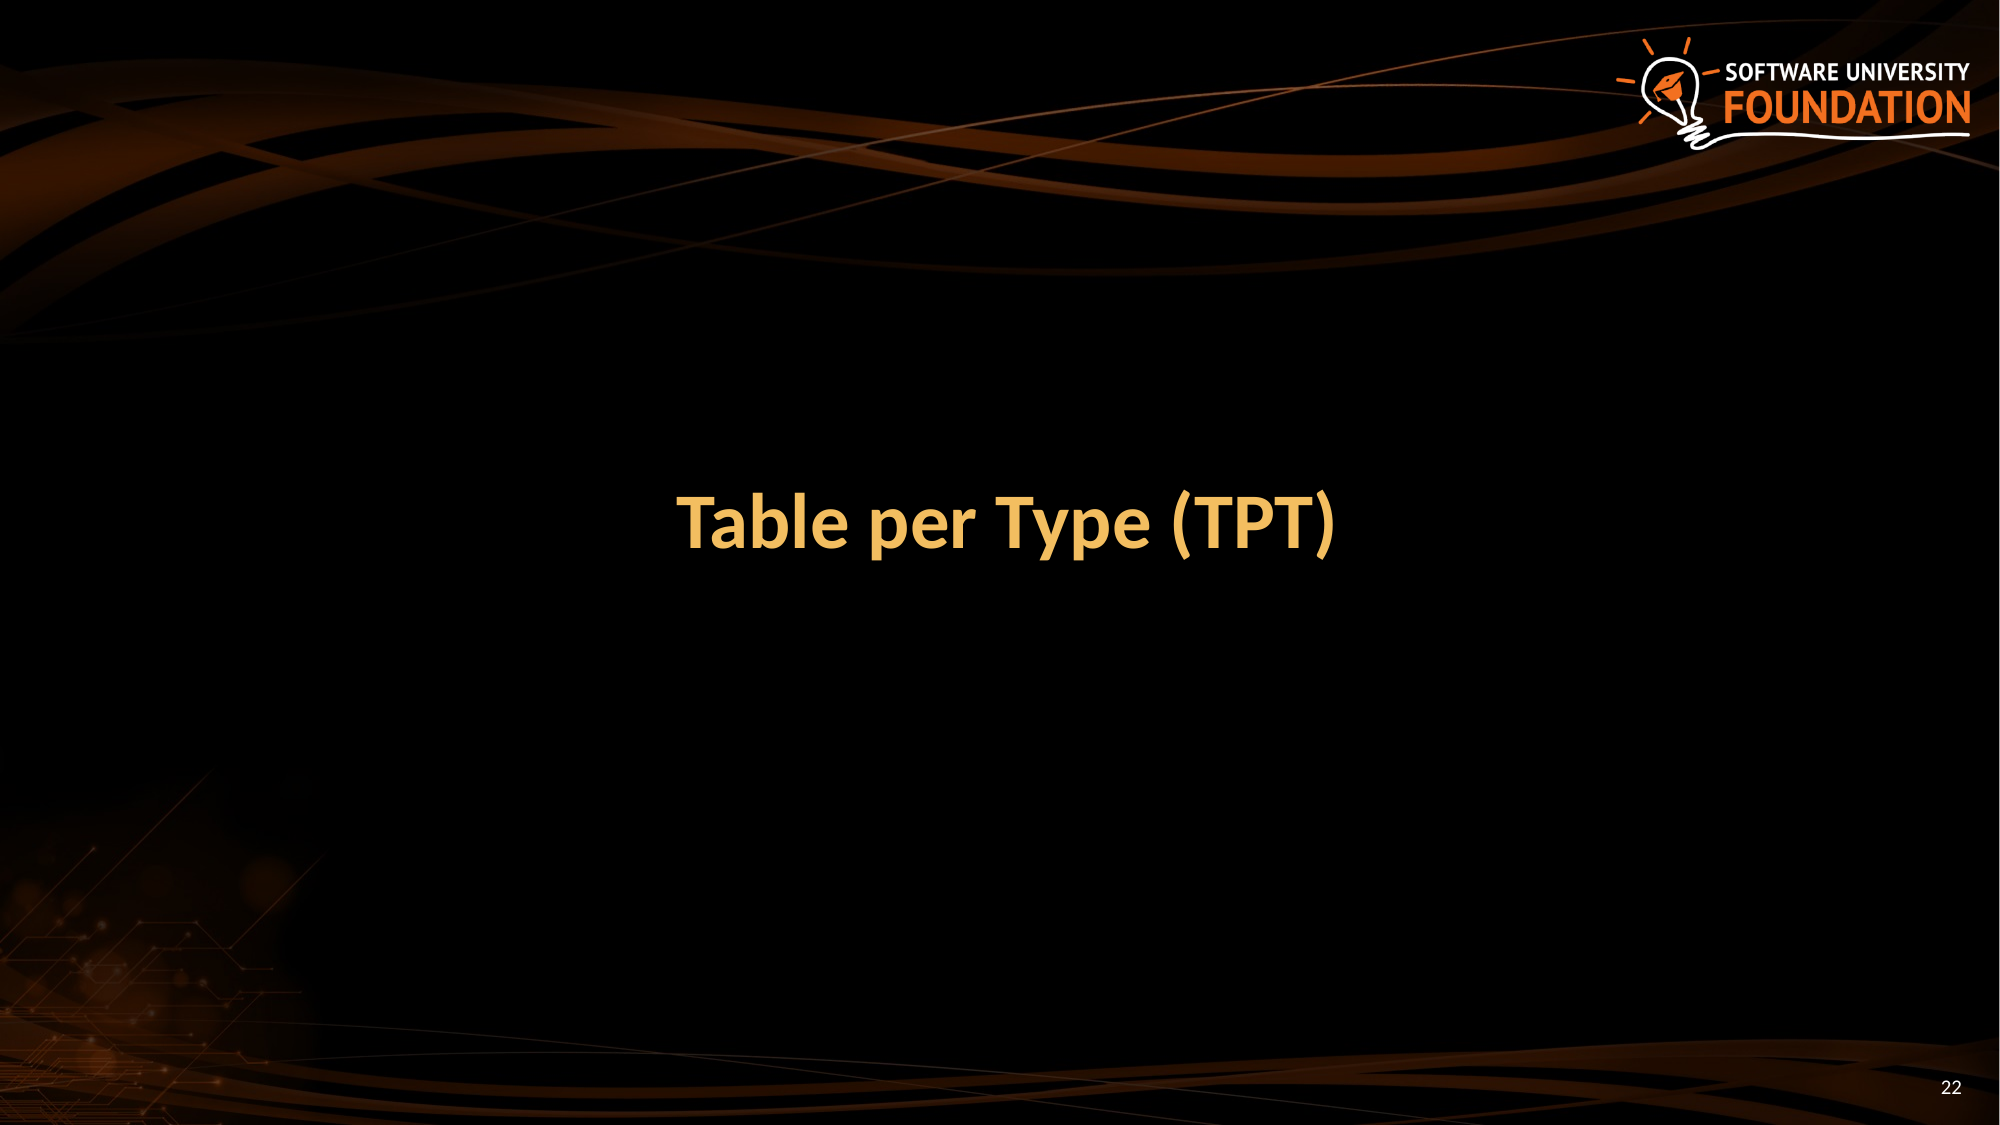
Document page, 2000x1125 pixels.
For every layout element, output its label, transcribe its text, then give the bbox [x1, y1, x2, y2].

title Table per Type (TPT) [82, 474, 1933, 658]
slide_number 22 [1897, 1070, 1968, 1103]
picture [0, 0, 2000, 1125]
